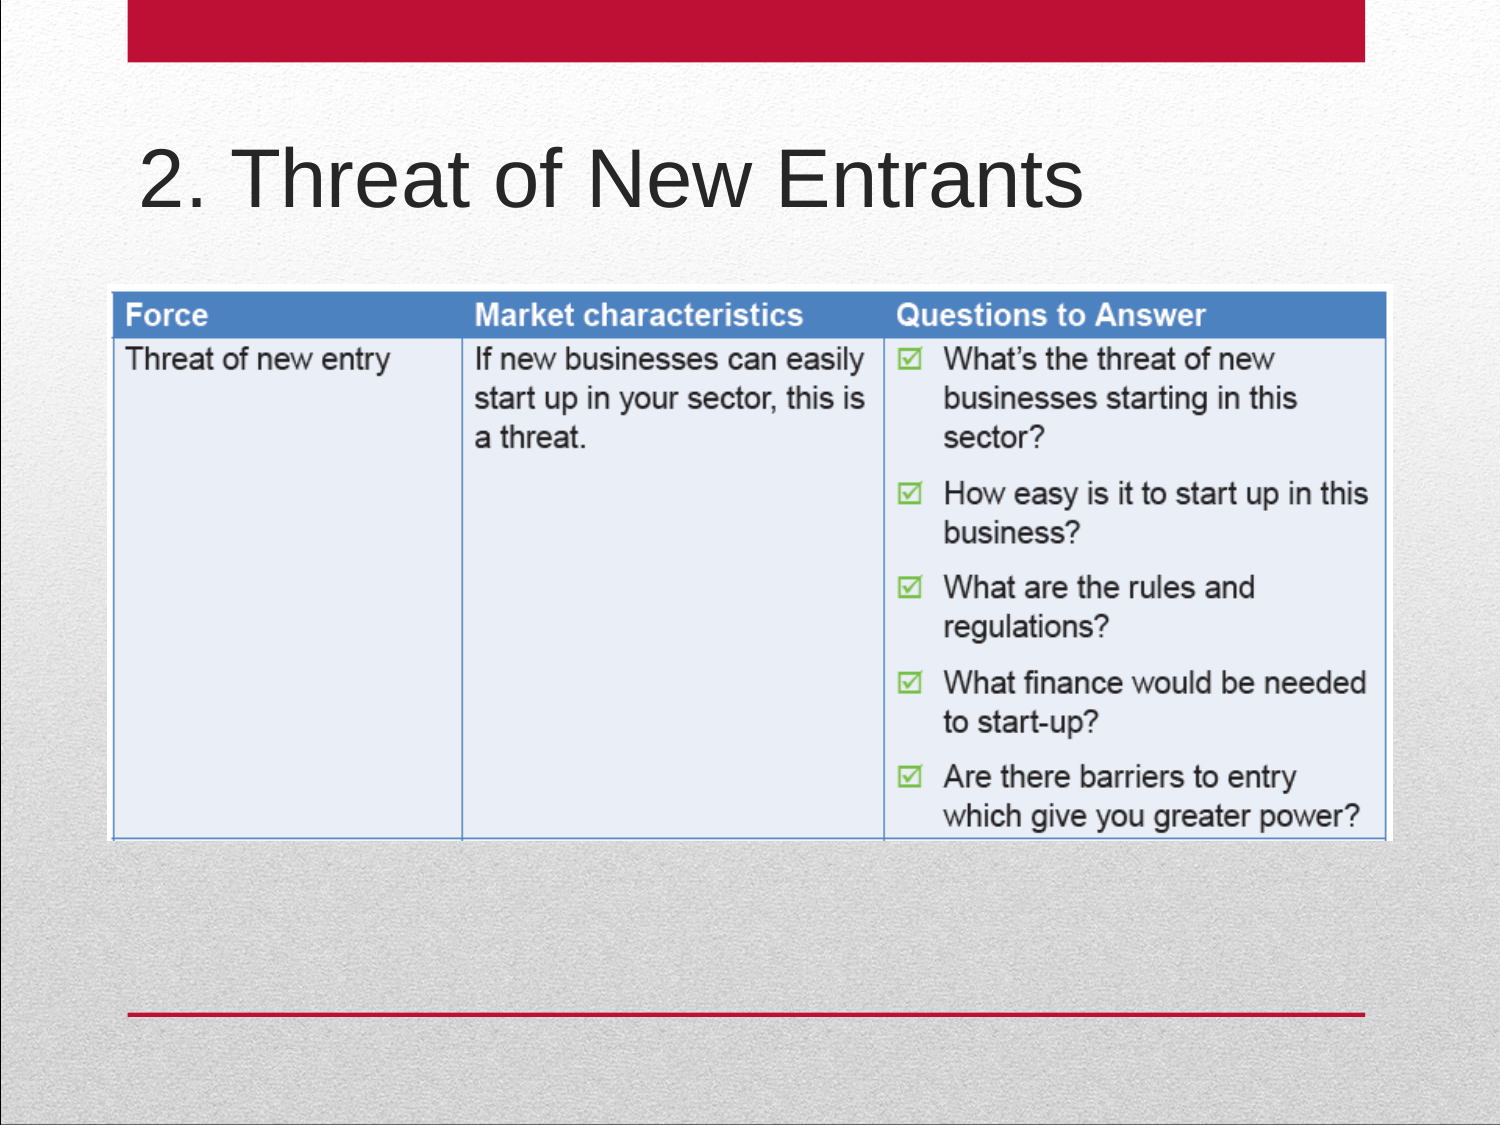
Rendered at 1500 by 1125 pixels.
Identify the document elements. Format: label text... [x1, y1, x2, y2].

picture [0, 0, 1500, 1125]
title 2. Threat of New Entrants [123, 78, 1237, 232]
